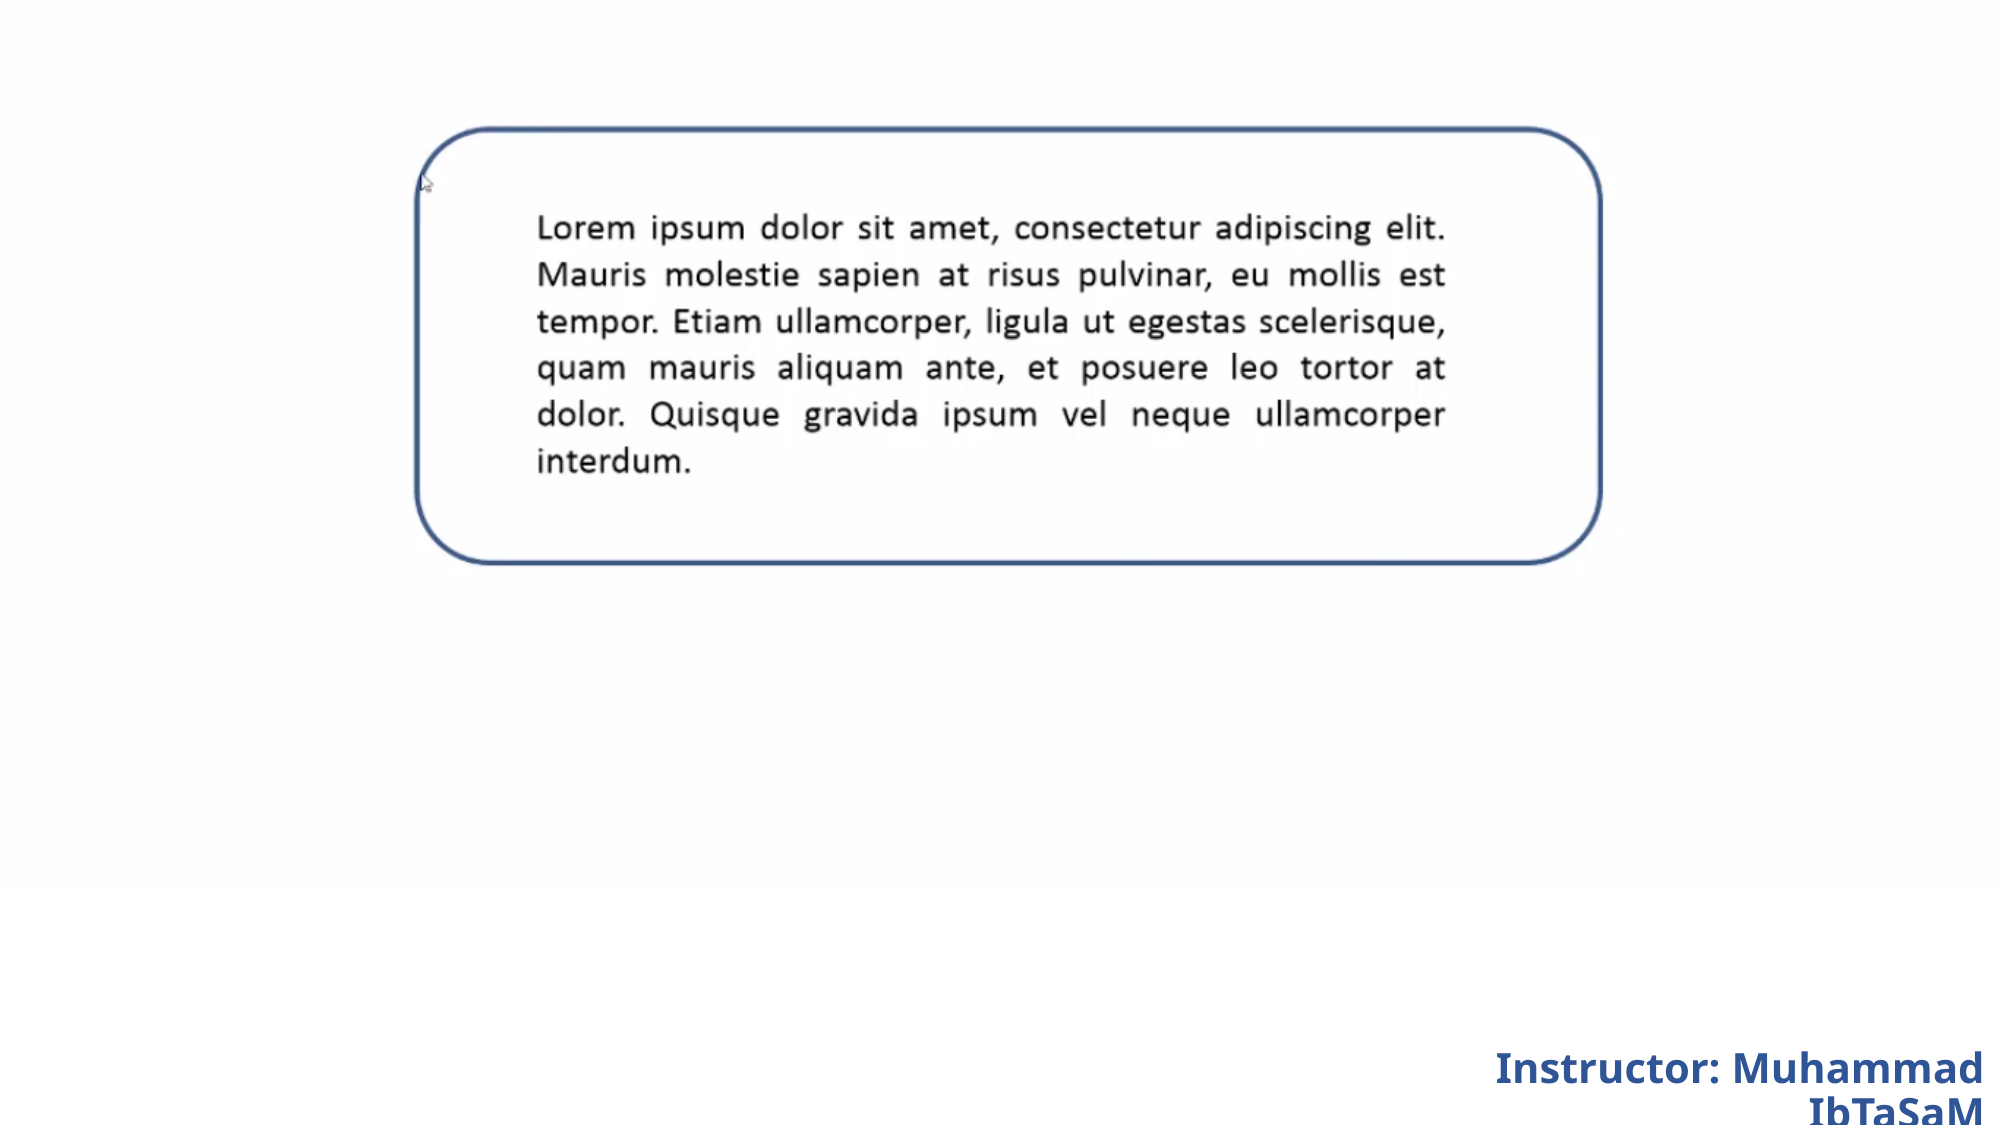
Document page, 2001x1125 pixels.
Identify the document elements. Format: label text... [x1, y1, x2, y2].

picture [0, 0, 2000, 891]
title Instructor: Muhammad IbTaSaM [1351, 1059, 2000, 1125]
